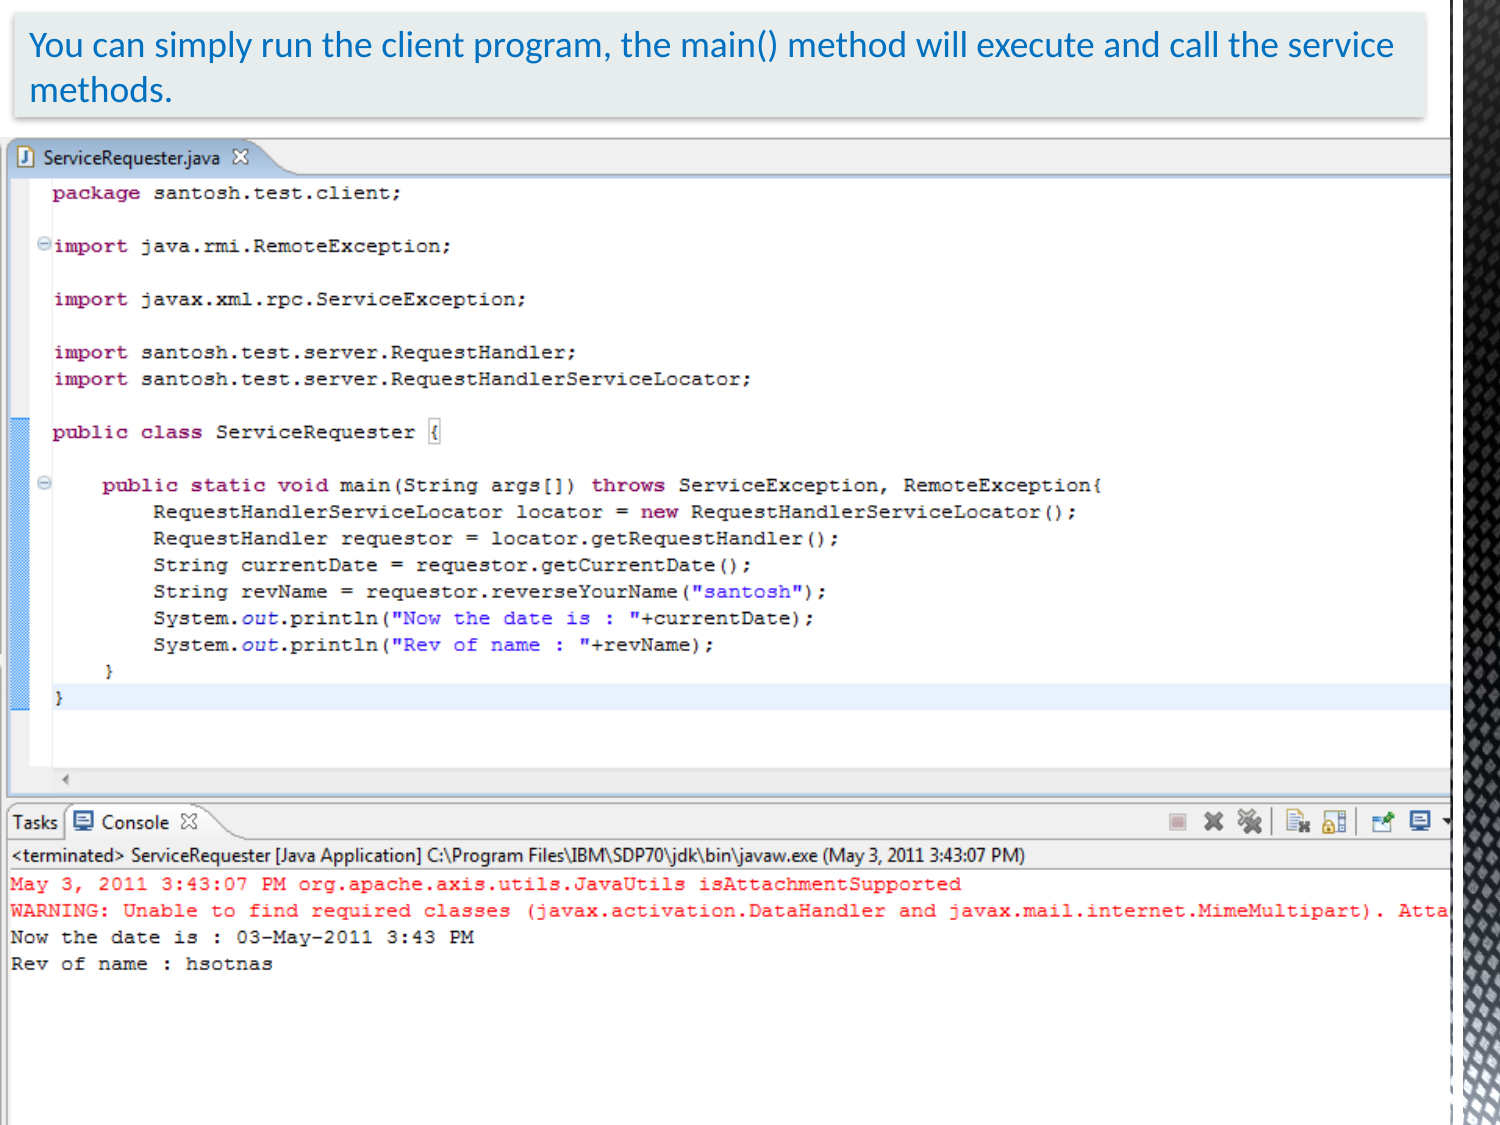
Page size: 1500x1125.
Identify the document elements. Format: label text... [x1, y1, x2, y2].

text_box You can simply run the client program, the main() method will execute and call the service methods. [13, 11, 1426, 118]
picture [0, 0, 1500, 1125]
